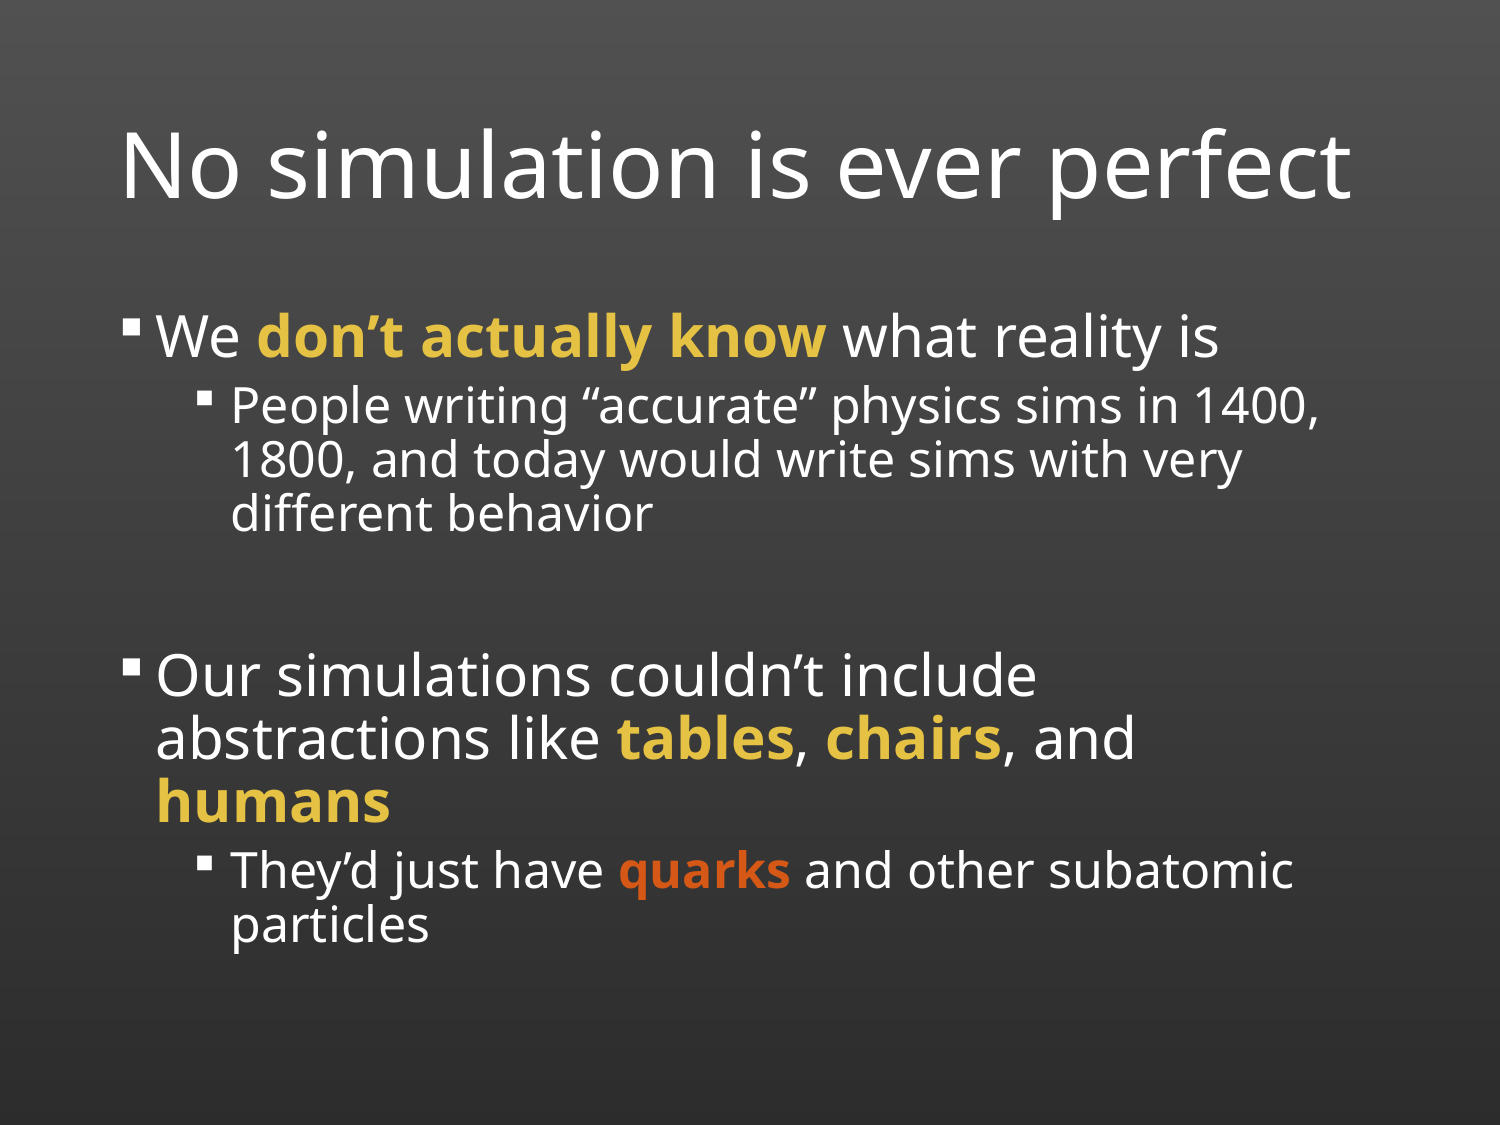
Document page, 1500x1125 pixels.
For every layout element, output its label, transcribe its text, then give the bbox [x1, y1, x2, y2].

title No simulation is ever perfect [103, 59, 1397, 278]
list We don’t actually know what reality is People writing “accurate” physics sims in 1400, 1800, and today would write sims with very different behavior Our simulations couldn’t include abstractions like tables, chairs, and humans They’d just have quarks and other subatomic particles [103, 299, 1397, 1014]
